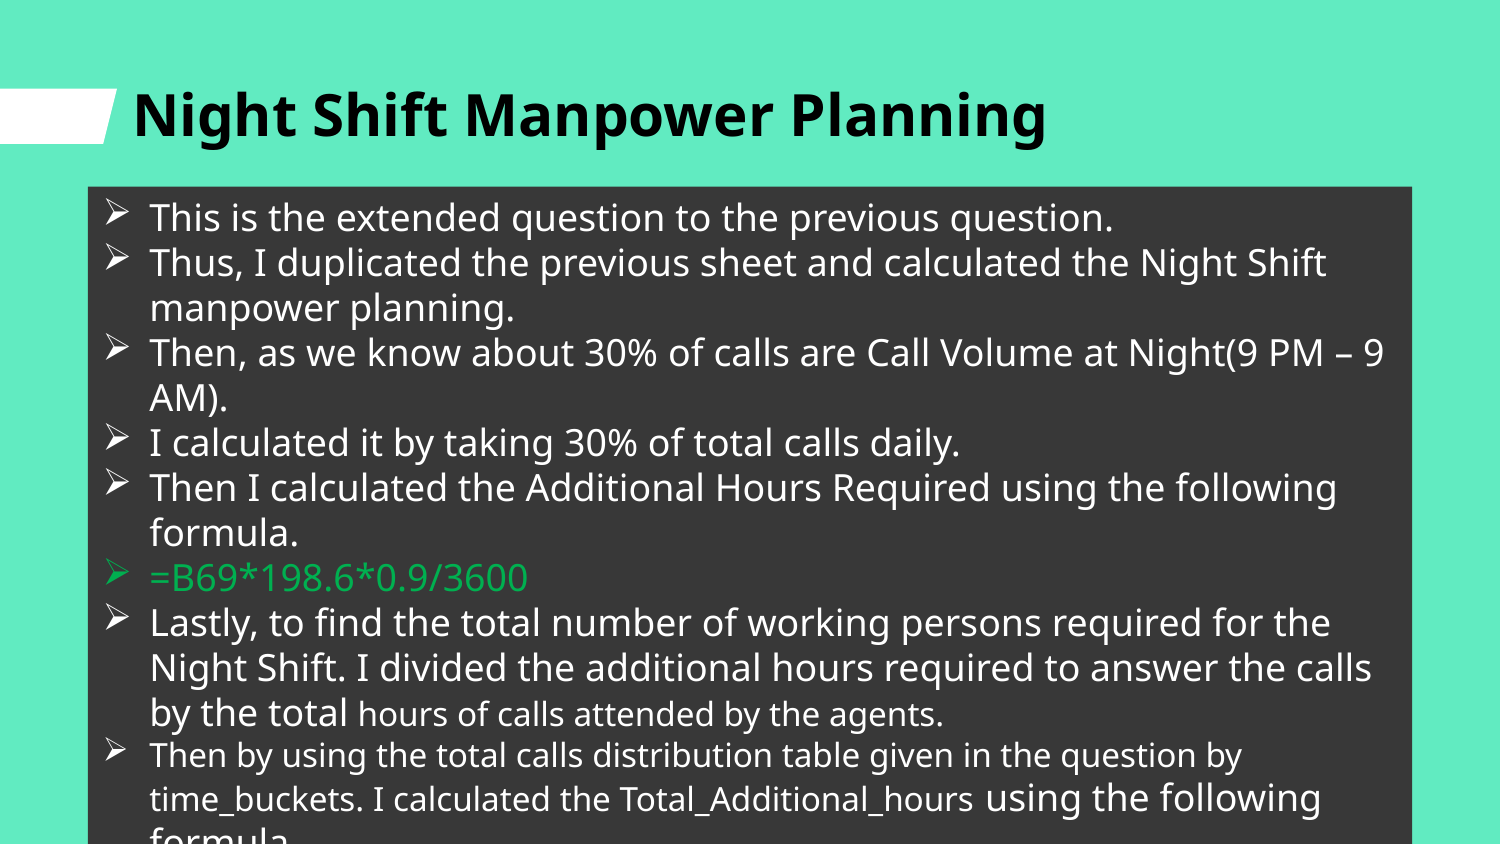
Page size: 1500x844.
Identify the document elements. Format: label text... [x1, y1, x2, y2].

title Night Shift Manpower Planning [116, 62, 1489, 157]
text_box This is the extended question to the previous question. Thus, I duplicated the previous sheet and calculated the Night Shift manpower planning. Then, as we know about 30% of calls are Call Volume at Night(9 PM – 9 AM). I calculated it by taking 30% of total calls daily. Then I calculated the Additional Hours Required using the following formula. =B69*198.6*0.9/3600 Lastly, to find the total number of working persons required for the Night Shift. I divided the additional hours required to answer the calls by the total hours of calls attended by the agents. Then by using the total calls distribution table given in the question by time_buckets. I calculated the Total_Additional_hours using the following formula. =$B$70*B81/30 And Lastly calculated the Required_Agents using =D81/0.6 as each agent can be active on call only for 60% of time. [87, 186, 1413, 844]
